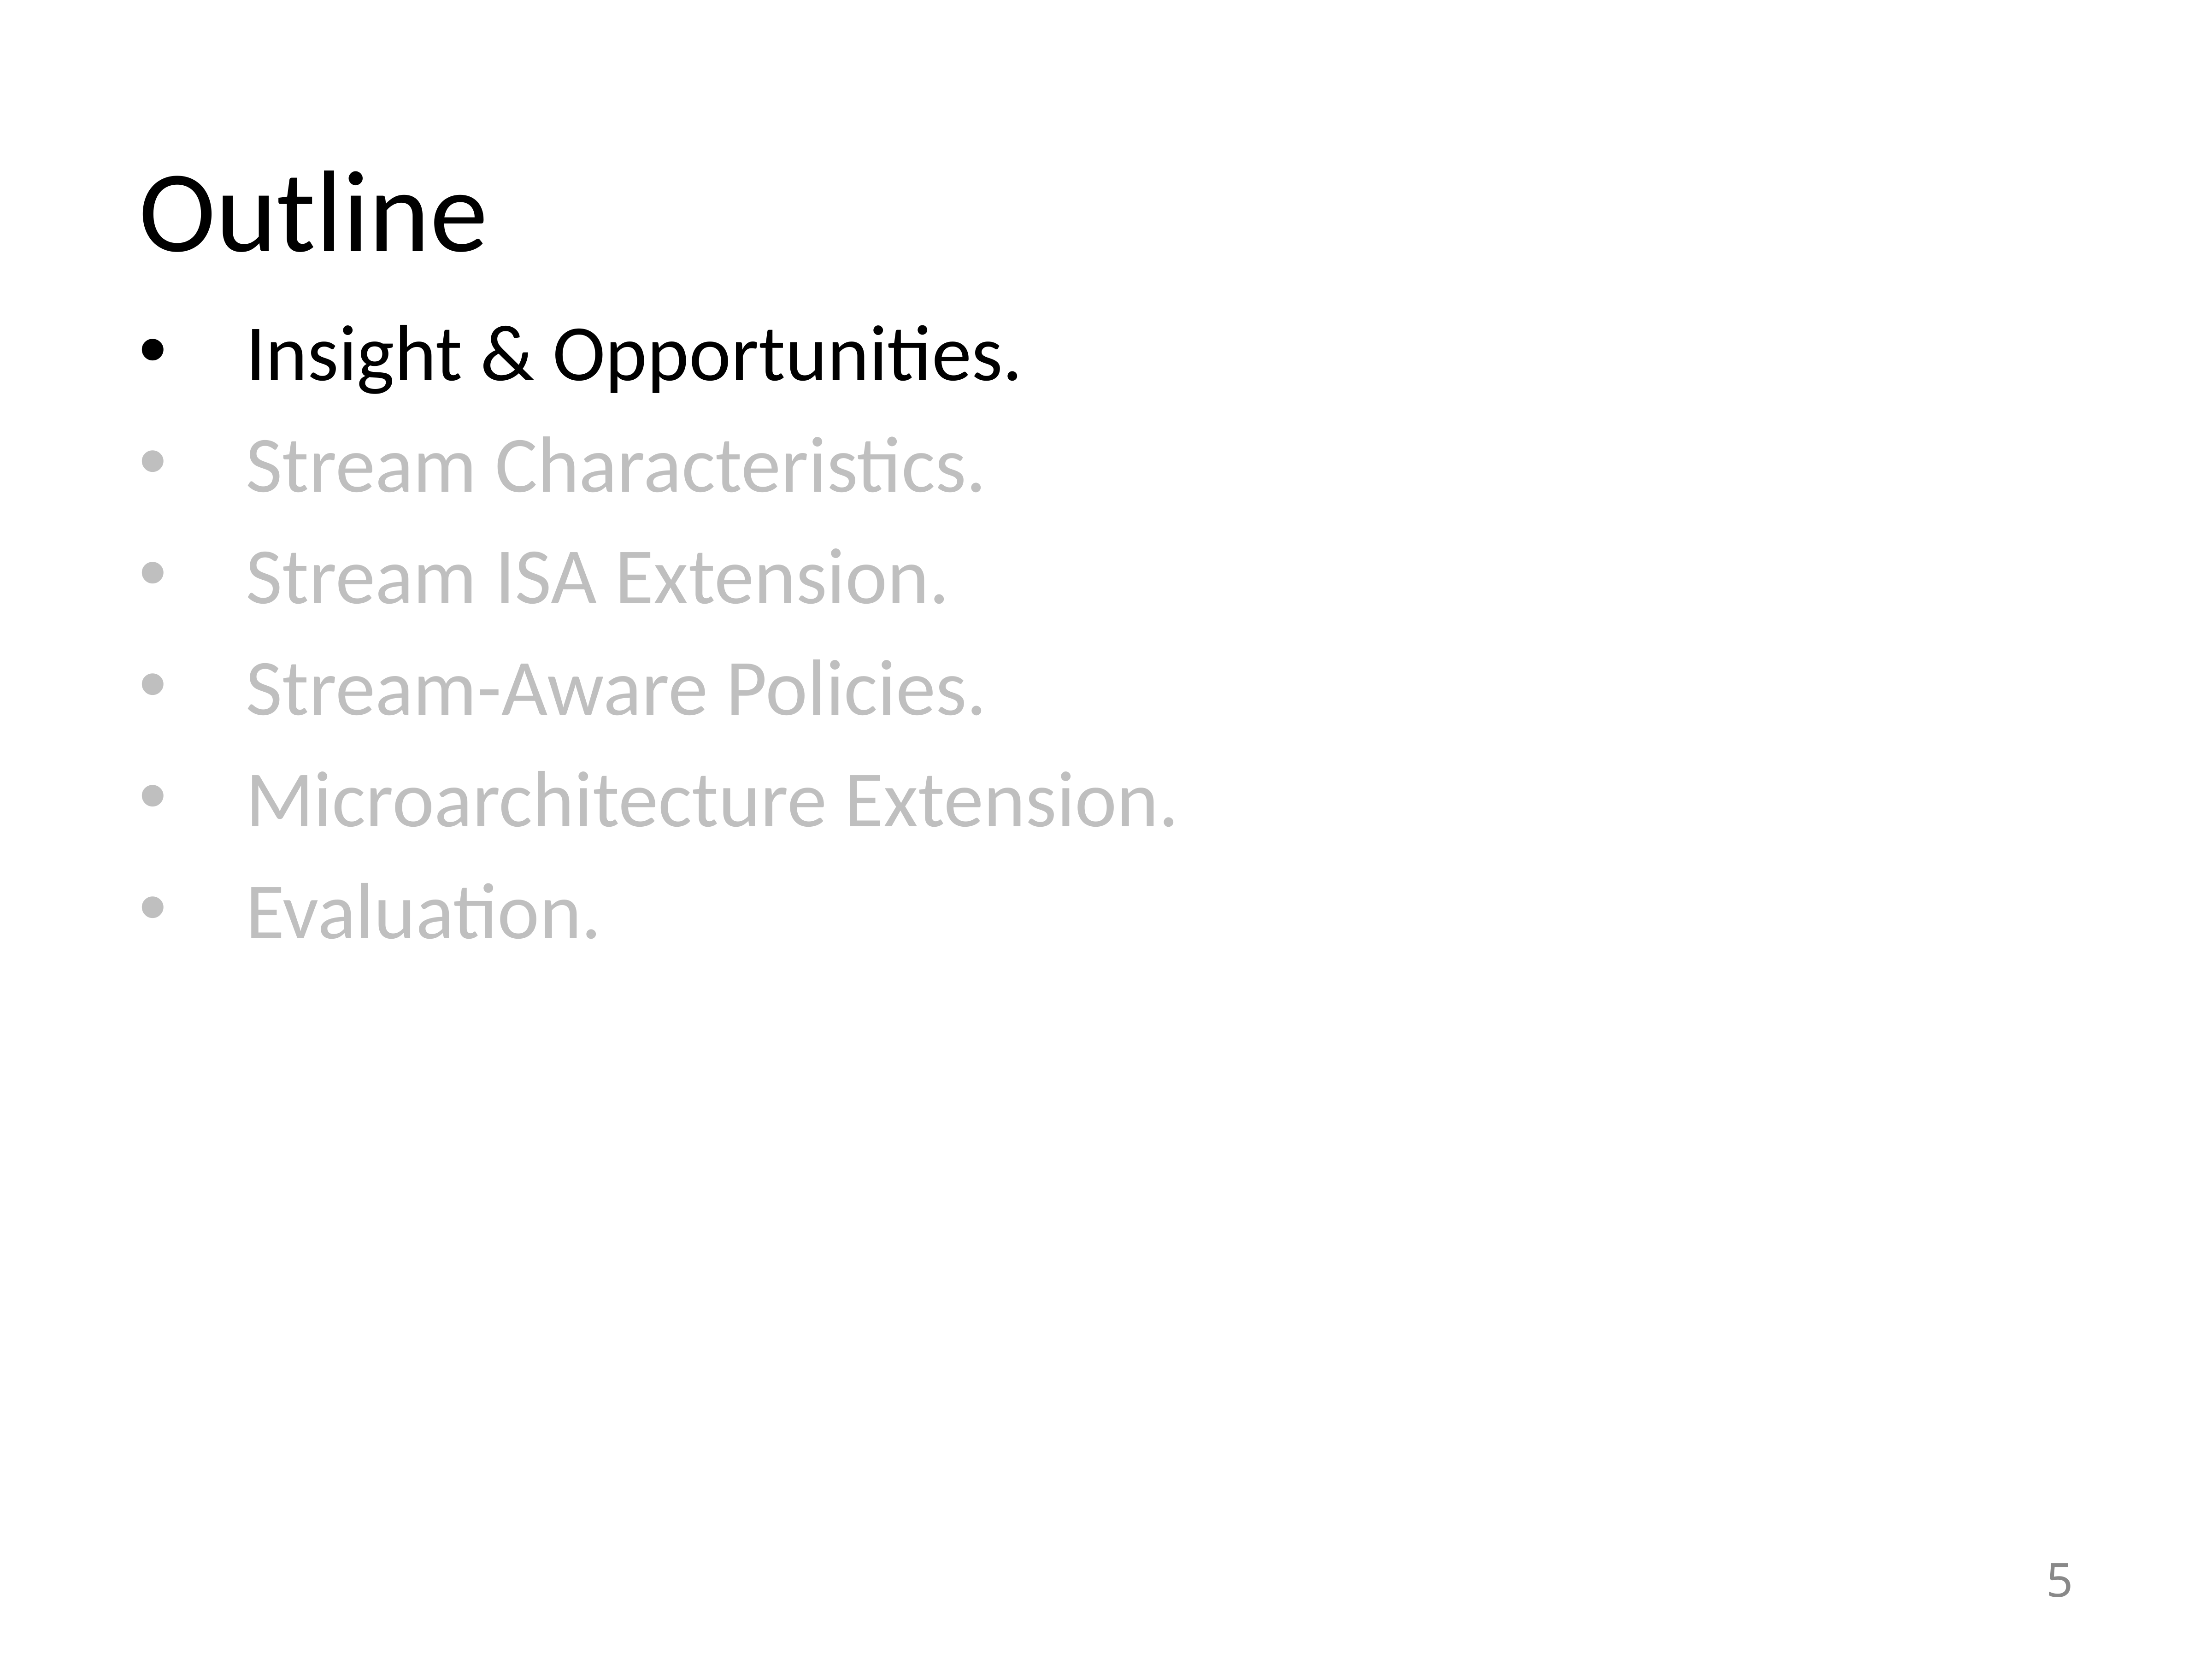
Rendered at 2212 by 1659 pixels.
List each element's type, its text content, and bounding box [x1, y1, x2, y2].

slide_number 5 [1585, 1537, 2101, 1626]
list Insight & Opportunities. Stream Characteristics. Stream ISA Extension. Stream-Aware Policies. Microarchitecture Extension. Evaluation. [111, 286, 2101, 1382]
title Outline [111, 66, 2101, 286]
